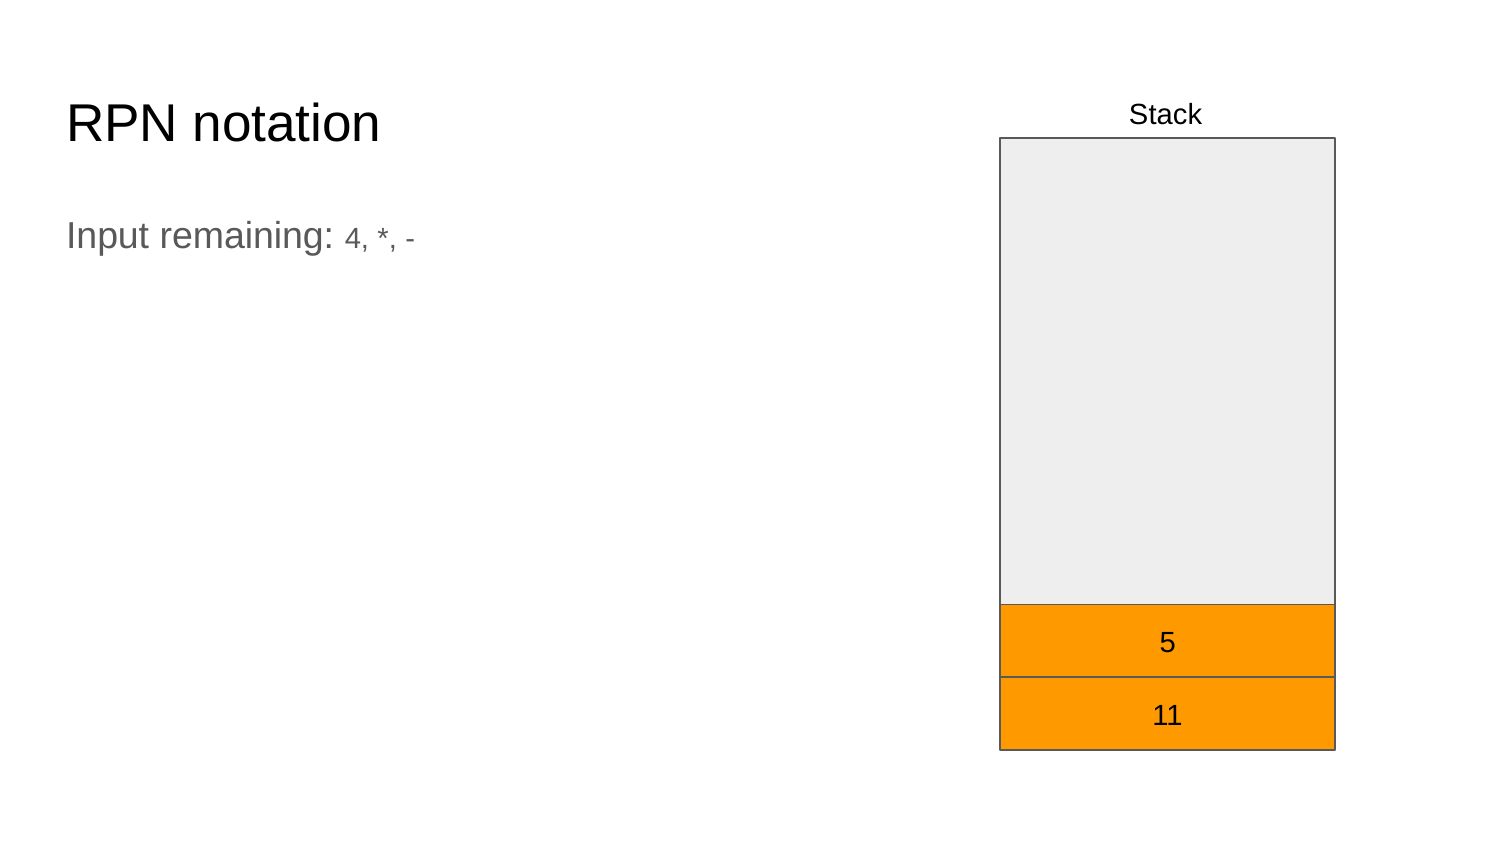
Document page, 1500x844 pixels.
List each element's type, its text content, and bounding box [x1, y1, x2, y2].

list Input remaining: 4, *, - [51, 189, 643, 750]
title RPN notation [51, 72, 1449, 167]
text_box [999, 80, 1336, 750]
